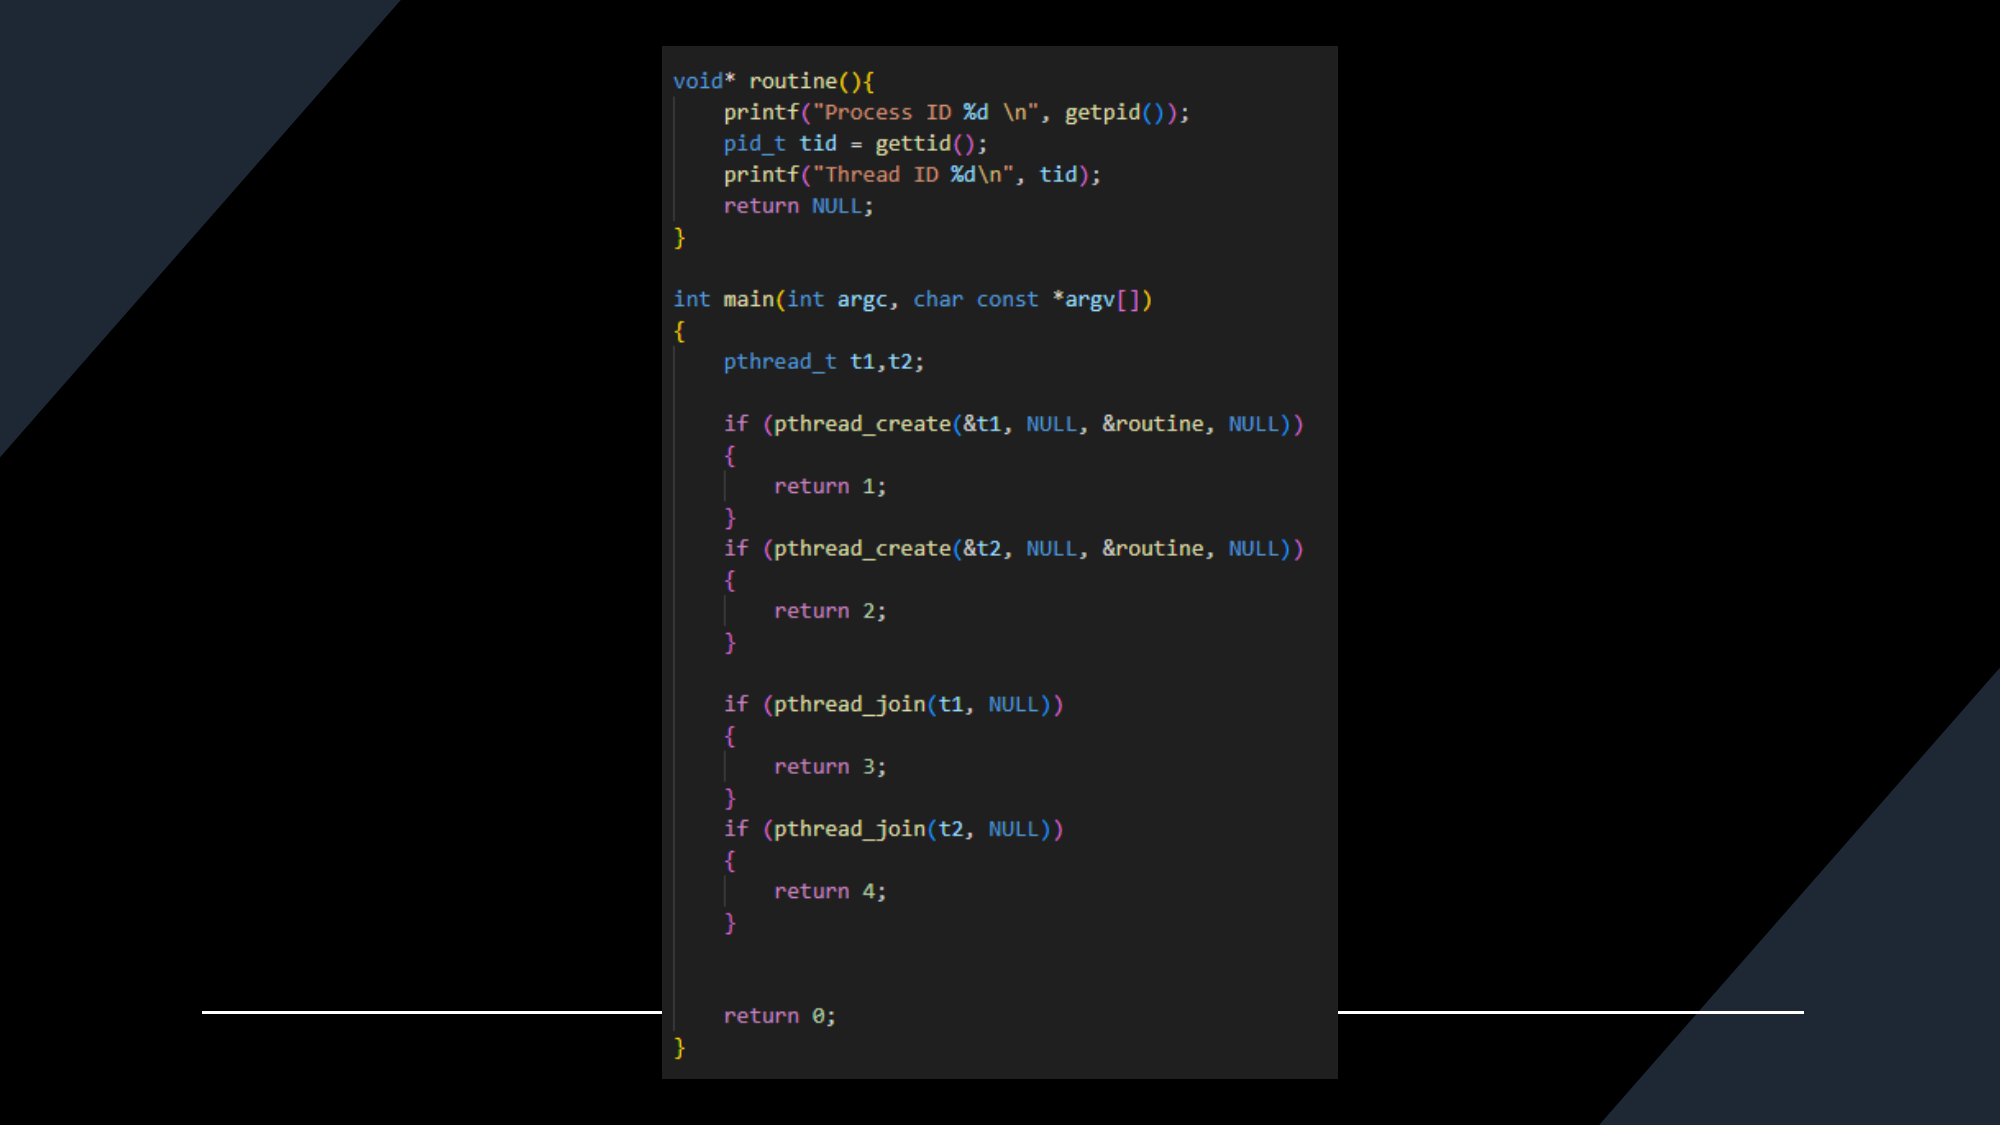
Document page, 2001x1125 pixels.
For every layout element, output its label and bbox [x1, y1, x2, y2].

list [662, 46, 1338, 1079]
